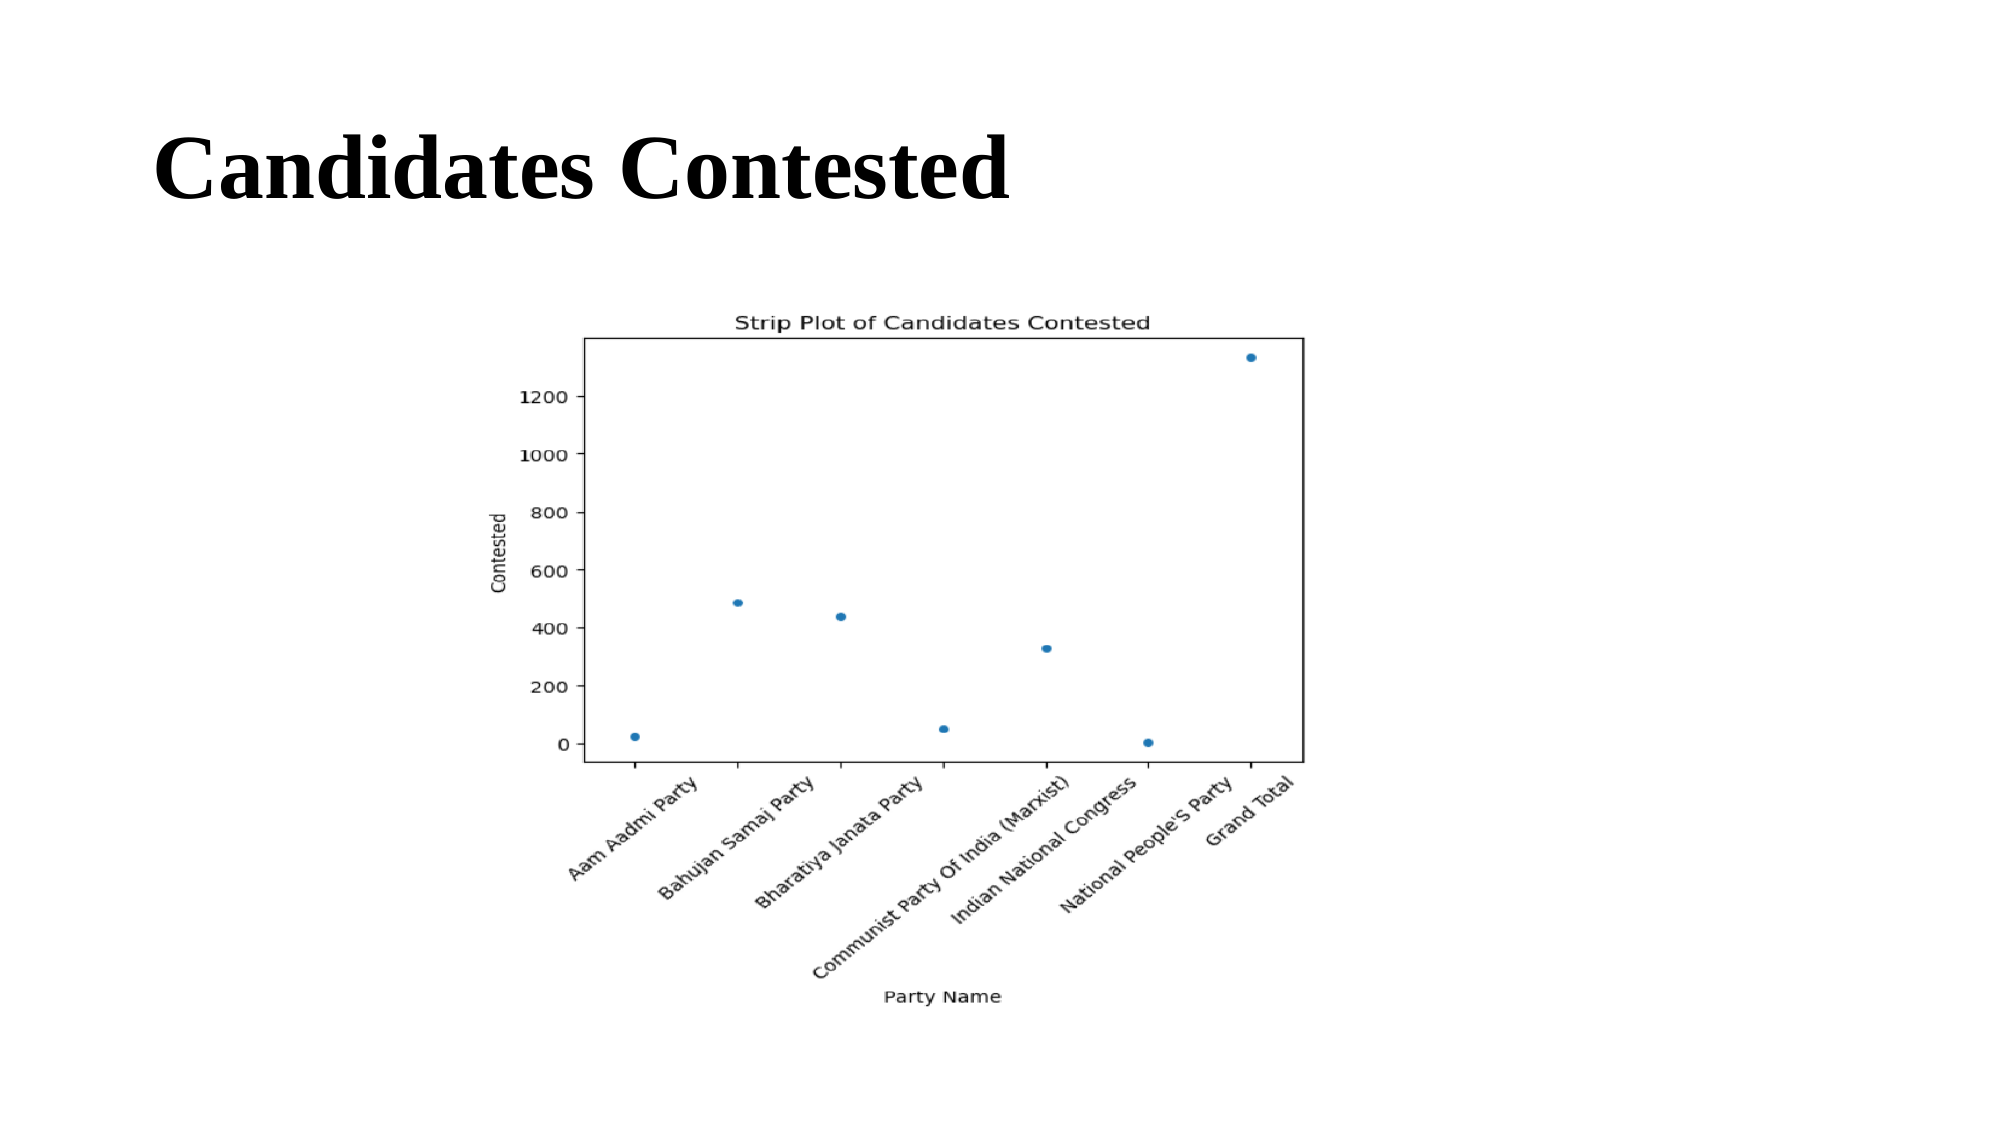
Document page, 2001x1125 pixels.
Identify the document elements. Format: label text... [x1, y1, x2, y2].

title Candidates Contested [137, 59, 1863, 278]
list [473, 299, 1344, 1014]
